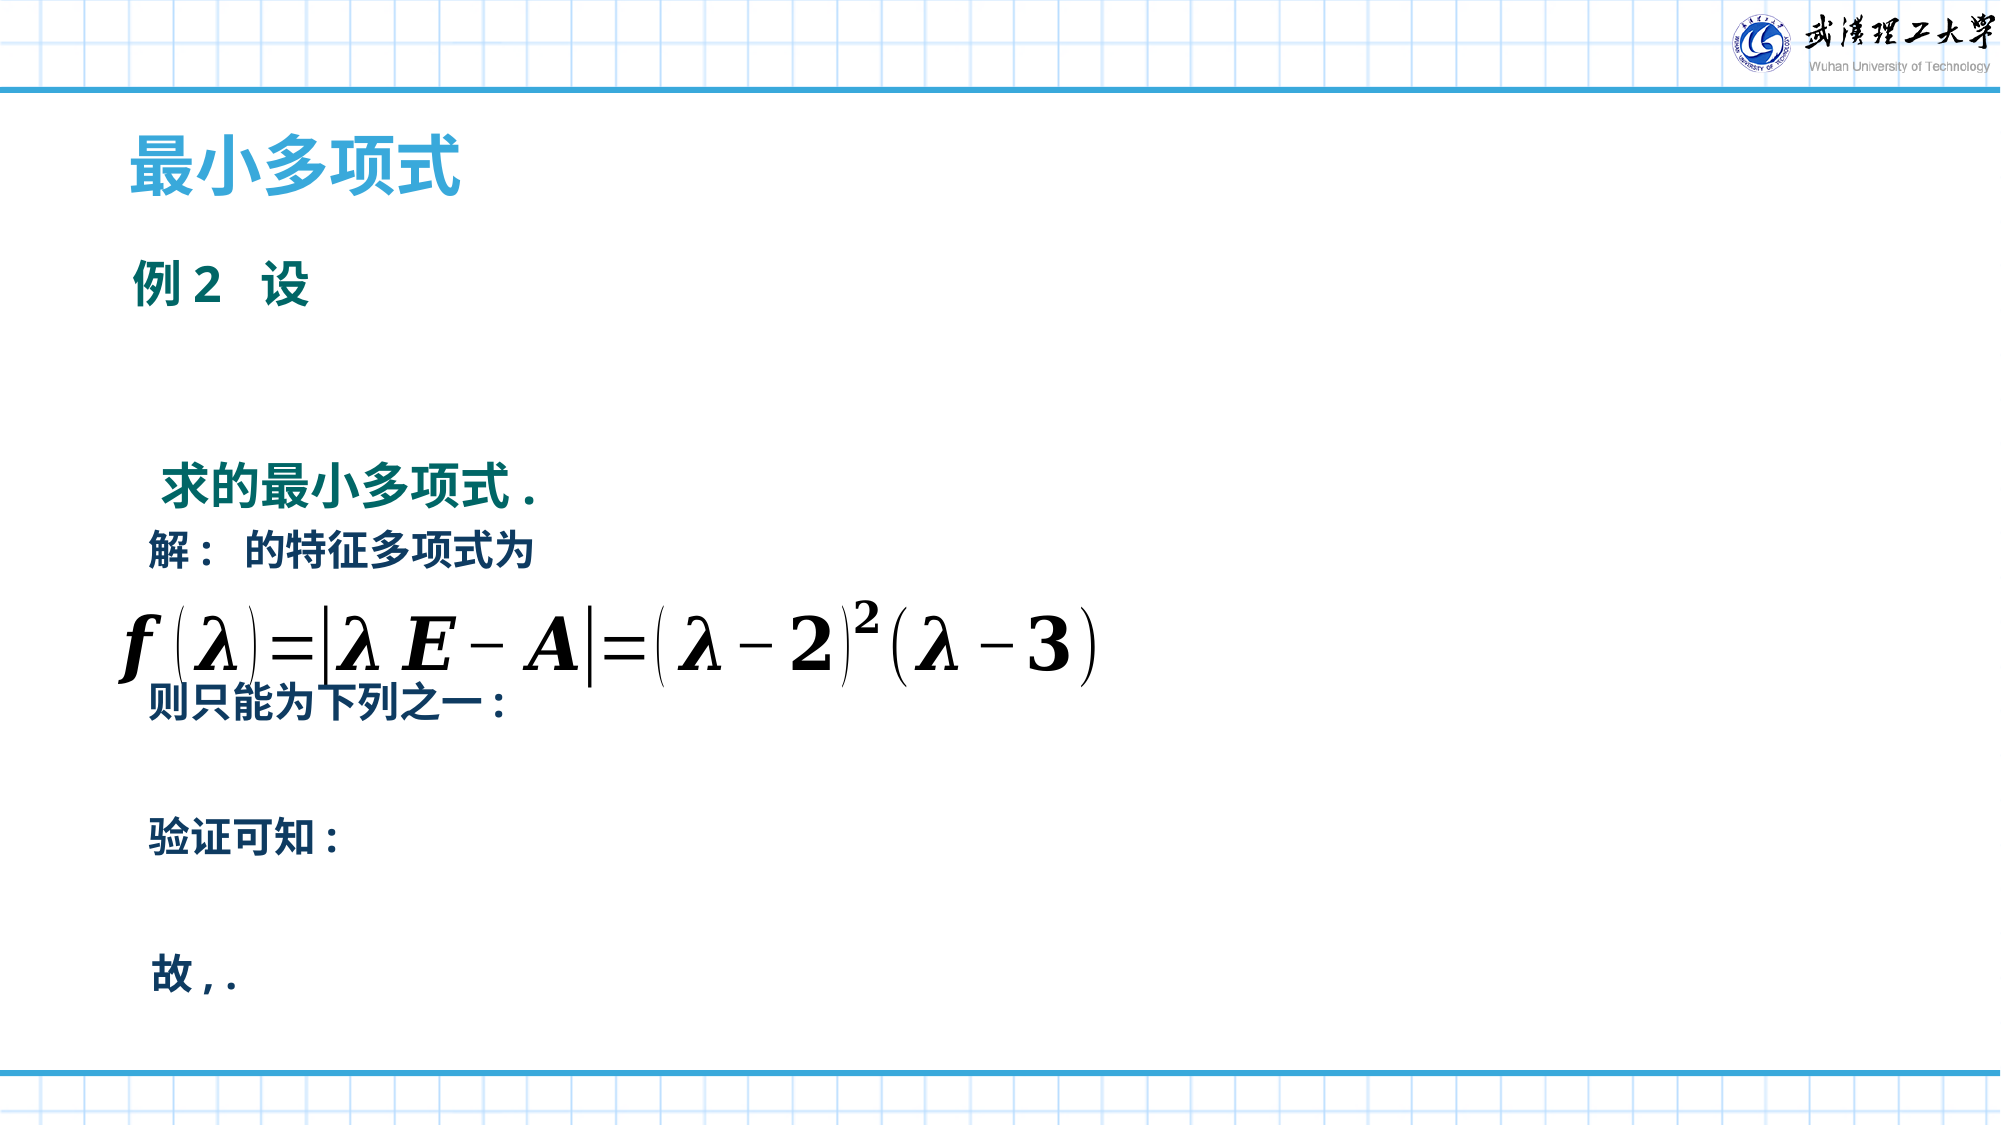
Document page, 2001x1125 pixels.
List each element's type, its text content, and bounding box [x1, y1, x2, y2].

list 最小多项式 [114, 94, 1162, 213]
picture [0, 0, 2001, 87]
picture [0, 1077, 2001, 1125]
